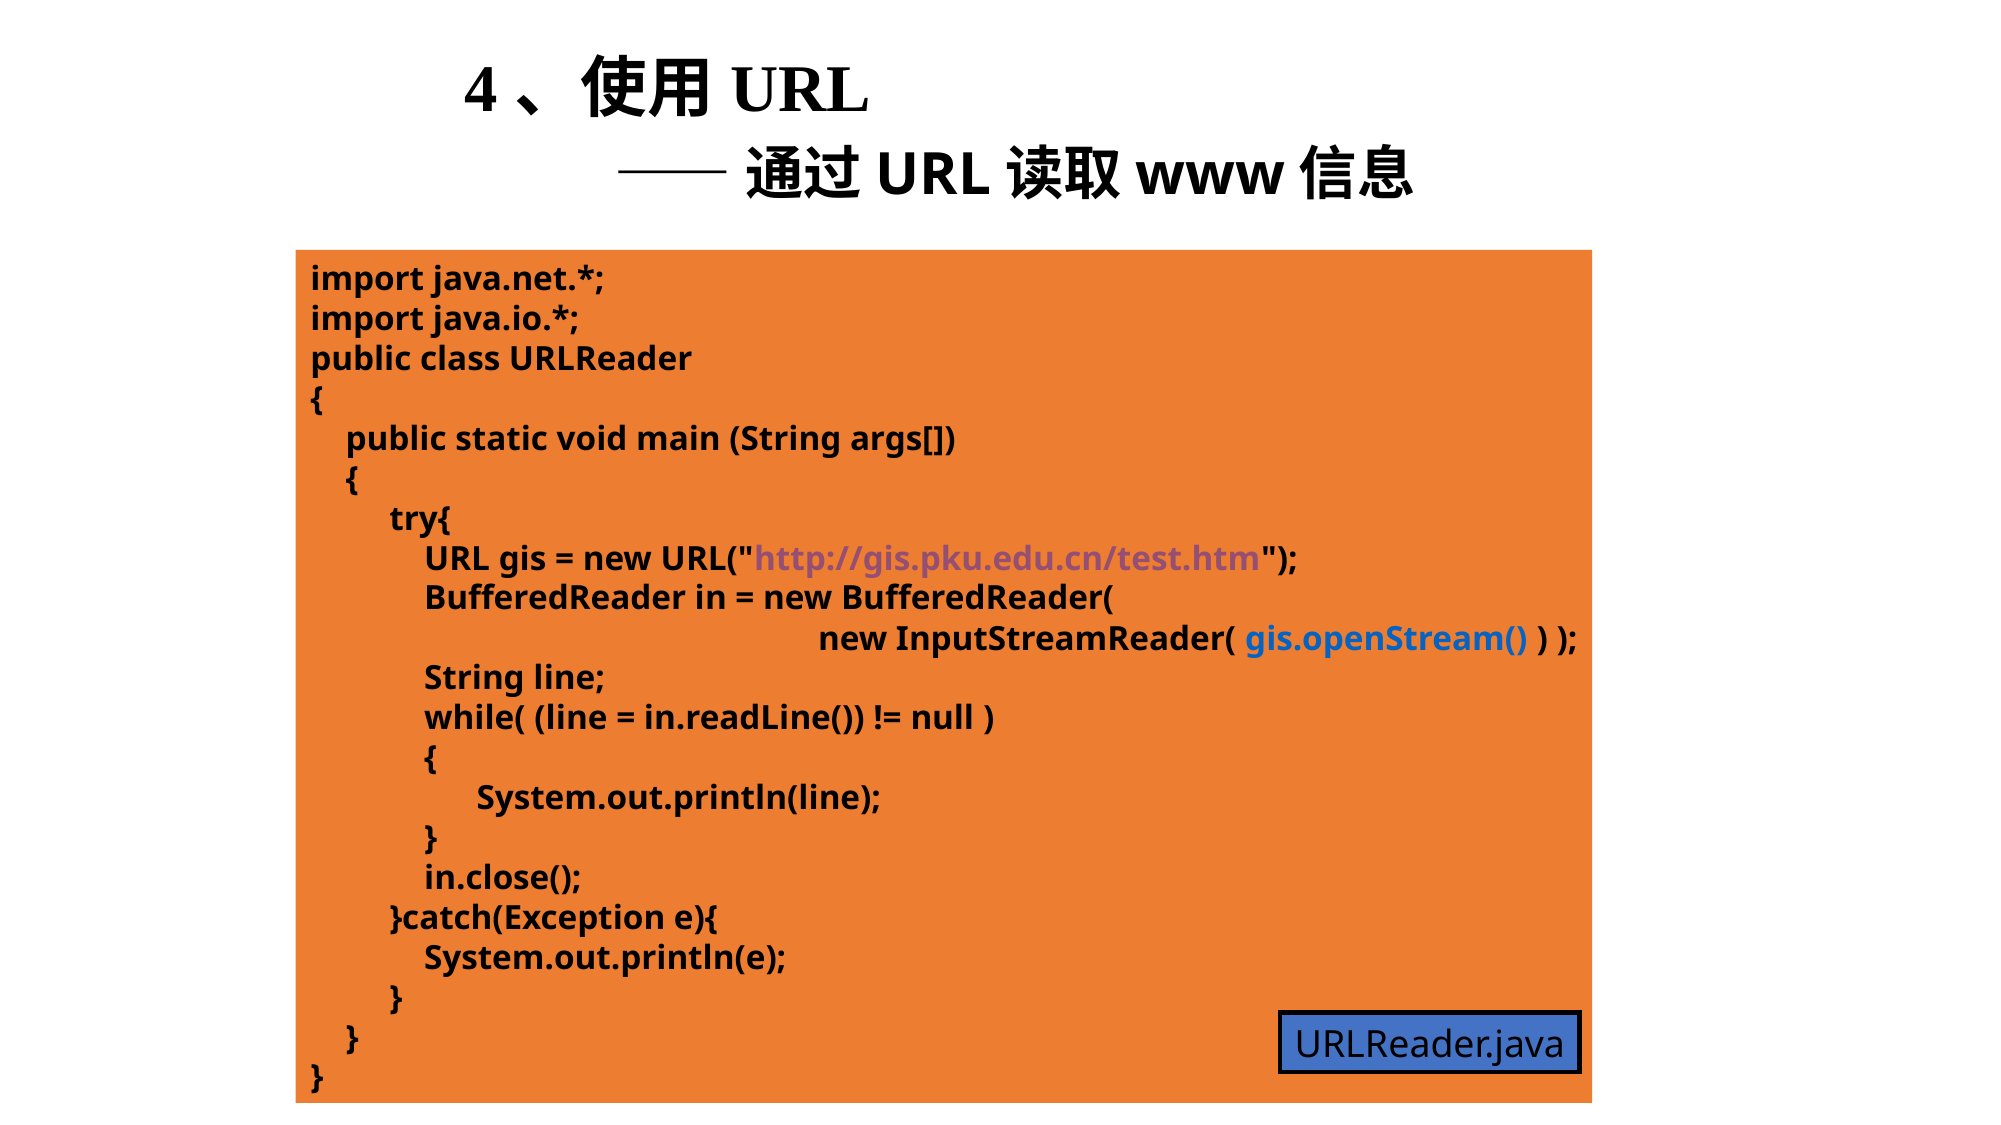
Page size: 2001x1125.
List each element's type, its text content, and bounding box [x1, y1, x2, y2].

text_box 4、使用URL ——通过URL读取www信息 [449, 37, 1638, 214]
text_box import java.net.*; import java.io.*; public class URLReader { public static void main (String args[]) { try{ URL gis = new URL("http://gis.pku.edu.cn/test.htm"); BufferedReader in = new BufferedReader( new InputStreamReader( gis.openStream() ) ); String line; while( (line = in.readLine()) != null ) { System.out.println(line); } in.close(); }catch(Exception e){ System.out.println(e); } } } [295, 249, 1593, 1103]
text_box URLReader.java [1279, 1012, 1580, 1073]
